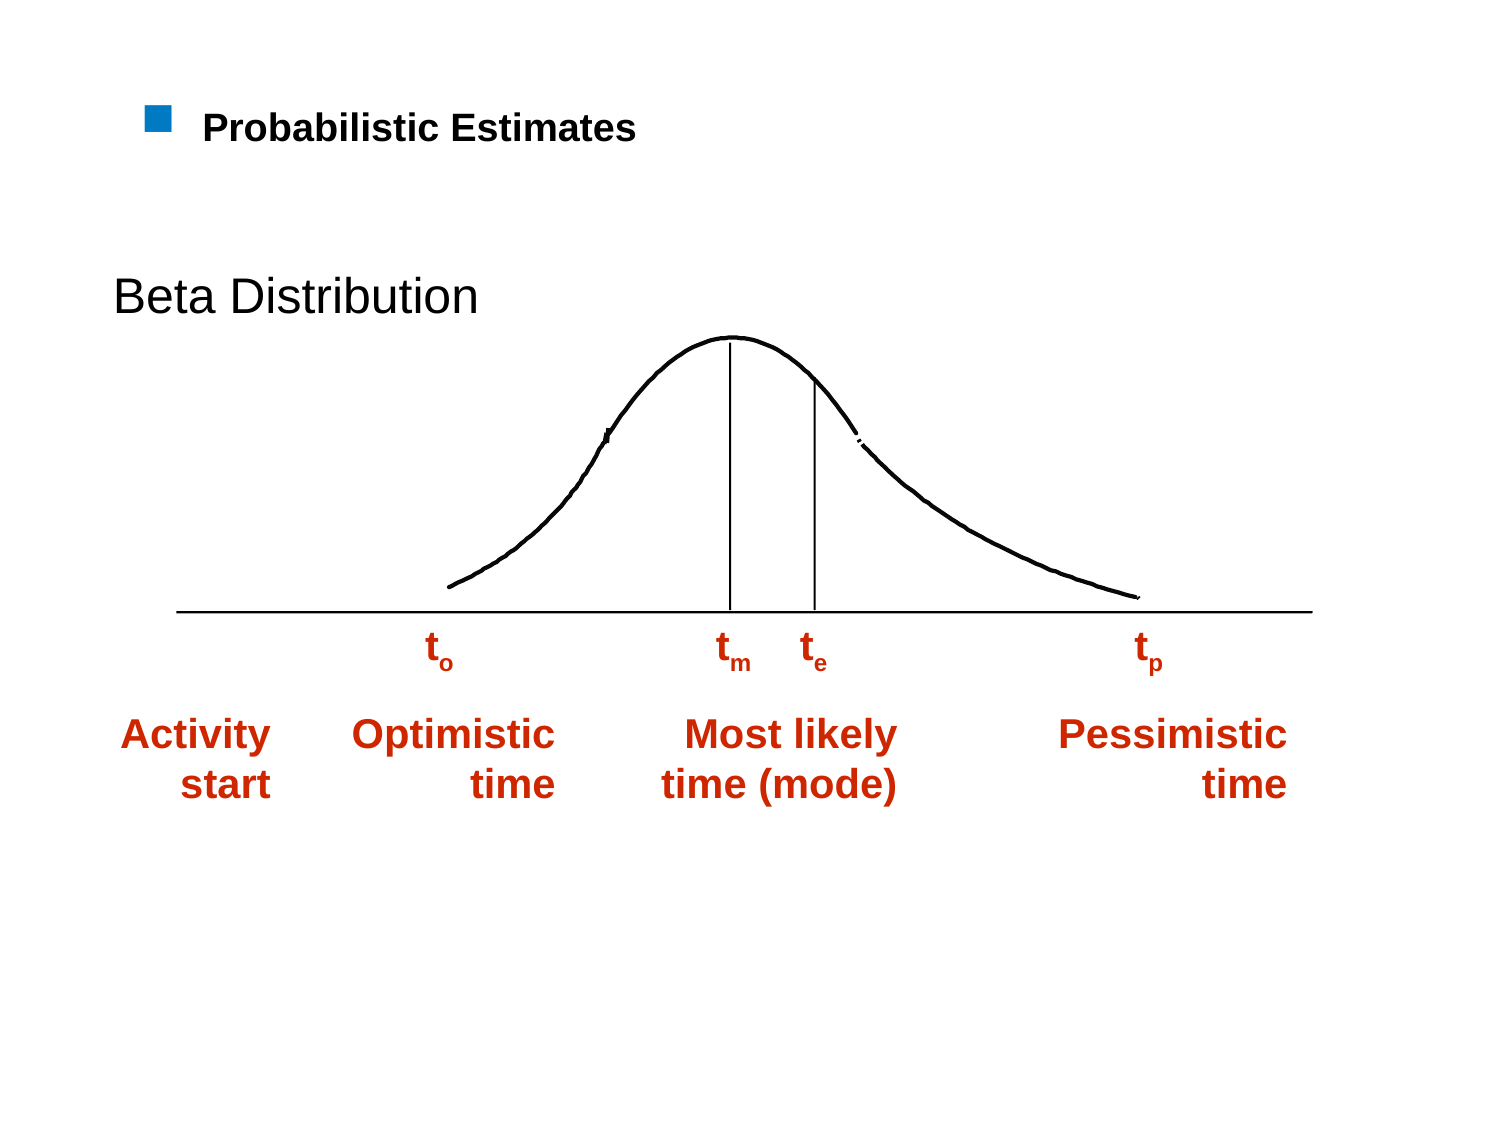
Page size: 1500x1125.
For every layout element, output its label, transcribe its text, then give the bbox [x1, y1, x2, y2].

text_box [105, 337, 1313, 815]
title Probabilistic Estimates [124, 34, 1401, 157]
text_box Beta Distribution [97, 256, 495, 332]
